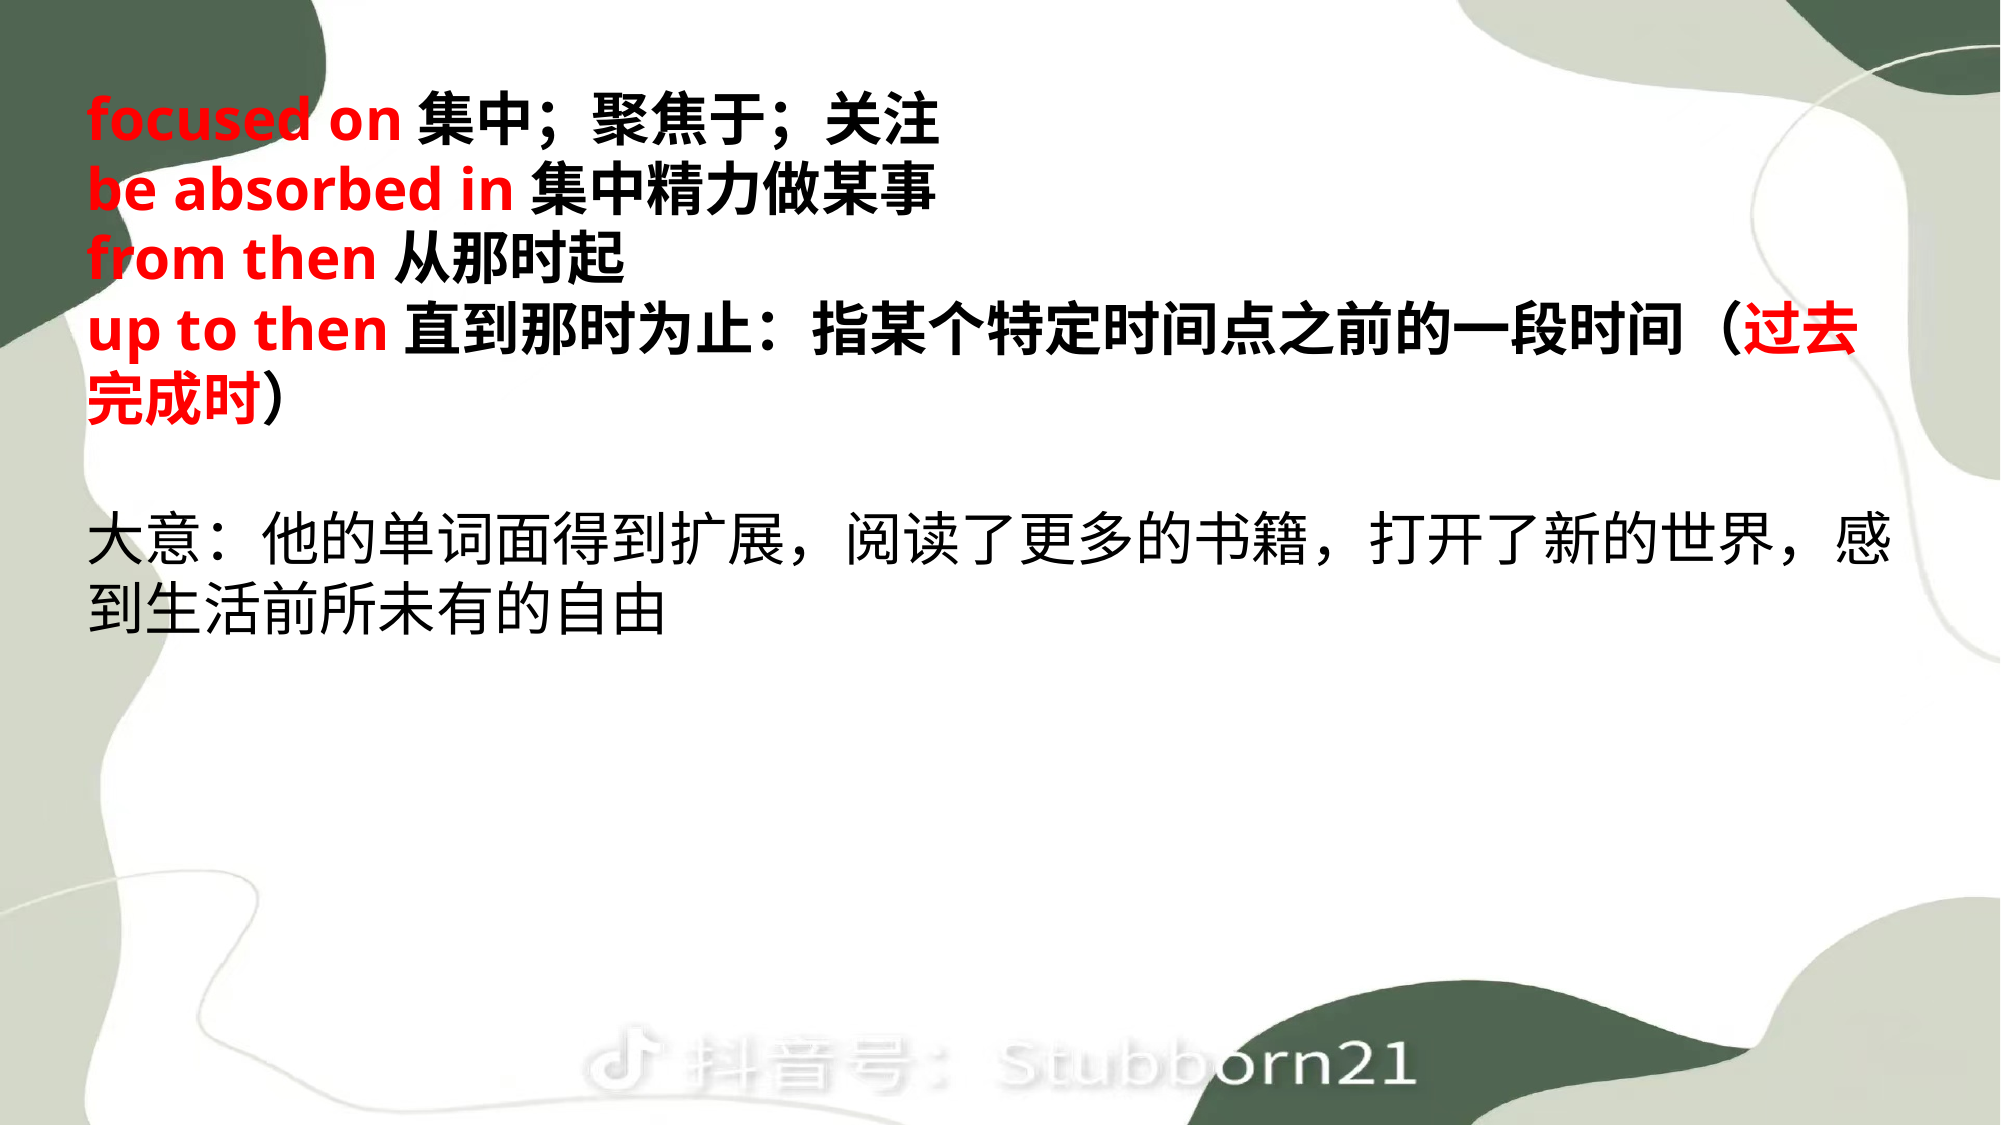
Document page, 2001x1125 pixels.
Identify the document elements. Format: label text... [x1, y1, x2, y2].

picture [0, 0, 2001, 1125]
text_box focused on集中；聚焦于；关注 be absorbed in集中精力做某事 from then从那时起 up to then直到那时为止：指某个特定时间点之前的一段时间（过去完成时） 大意：他的单词面得到扩展，阅读了更多的书籍，打开了新的世界，感到生活前所未有的自由 [71, 74, 1916, 649]
